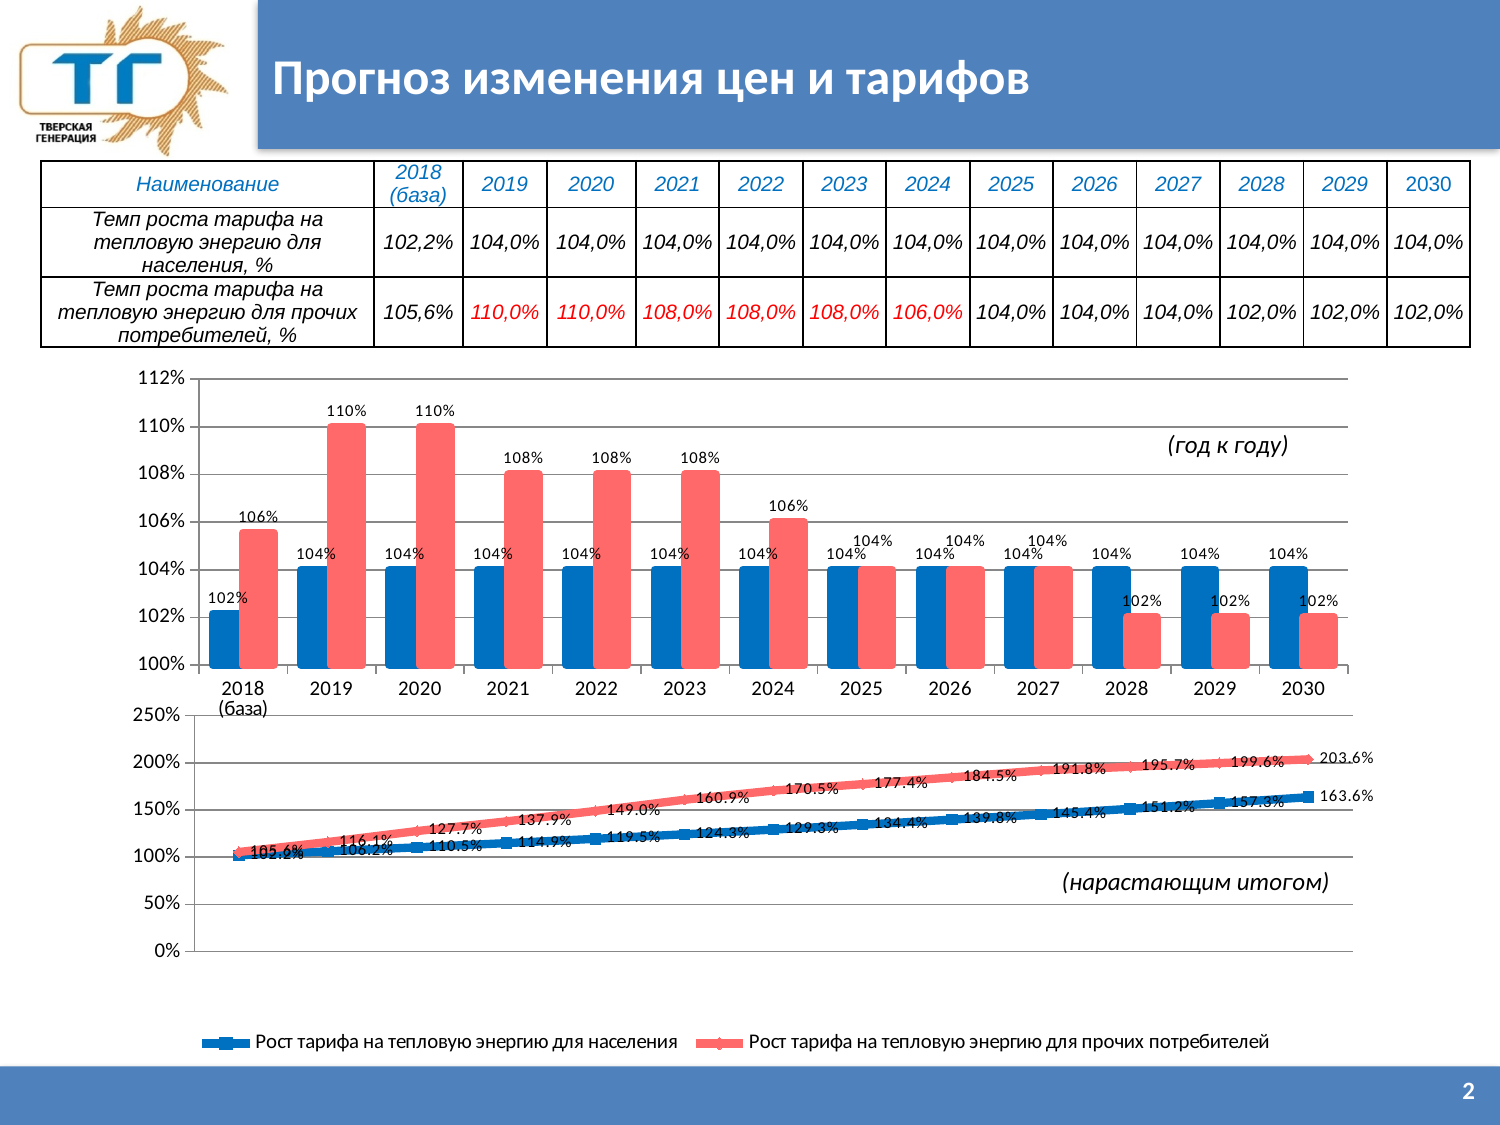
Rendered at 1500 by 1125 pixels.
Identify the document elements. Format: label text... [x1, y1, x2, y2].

text_box [1490, 1066, 1500, 1125]
table_cell 104,0% [1137, 278, 1219, 346]
table_cell 104,0% [1137, 208, 1219, 276]
table_cell 108,0% [720, 278, 802, 346]
table_header 2018 (база) [375, 162, 462, 207]
table_header 2020 [548, 162, 635, 207]
table_header 2026 [1054, 162, 1136, 207]
table_header 2025 [971, 162, 1052, 207]
table_header 2029 [1304, 162, 1386, 207]
table_cell 110,0% [548, 278, 635, 346]
table_cell 108,0% [637, 278, 718, 346]
table_header 2019 [464, 162, 546, 207]
table_header Наименование [42, 162, 373, 207]
table_cell 104,0% [804, 208, 885, 276]
picture [9, 0, 235, 165]
table_cell Темп роста тарифа на тепловую энергию для прочих потребителей, % [42, 278, 373, 346]
table_cell 102,2% [375, 208, 462, 276]
text_box [0, 1066, 1406, 1125]
table_cell 105,6% [375, 278, 462, 346]
table_cell 104,0% [548, 208, 635, 276]
table_cell 104,0% [1304, 208, 1386, 276]
table_cell 104,0% [887, 208, 969, 276]
table_cell 104,0% [1054, 208, 1136, 276]
table_cell 104,0% [1388, 208, 1469, 276]
text_box Прогноз изменения цен и тарифов [257, 0, 1500, 149]
table_header 2021 [637, 162, 718, 207]
table_header 2027 [1137, 162, 1219, 207]
table_cell 104,0% [1221, 208, 1303, 276]
table_header 2030 [1388, 162, 1469, 207]
table_cell 104,0% [971, 278, 1052, 346]
table_header 2022 [720, 162, 802, 207]
table_cell 106,0% [887, 278, 969, 346]
table_cell 108,0% [804, 278, 885, 346]
table_cell 104,0% [464, 208, 546, 276]
table_cell Темп роста тарифа на тепловую энергию для населения, % [42, 208, 373, 276]
text_box 2 [1406, 1054, 1490, 1125]
table_cell 104,0% [720, 208, 802, 276]
table_header 2024 [887, 162, 969, 207]
table_cell 110,0% [464, 278, 546, 346]
table_cell 104,0% [971, 208, 1052, 276]
table_header 2028 [1221, 162, 1303, 207]
table_cell 102,0% [1304, 278, 1386, 346]
table_cell 104,0% [1054, 278, 1136, 346]
table_cell 102,0% [1221, 278, 1303, 346]
chart [100, 361, 1377, 1060]
table_header 2023 [804, 162, 885, 207]
table_cell 104,0% [637, 208, 718, 276]
table_cell 102,0% [1388, 278, 1469, 346]
